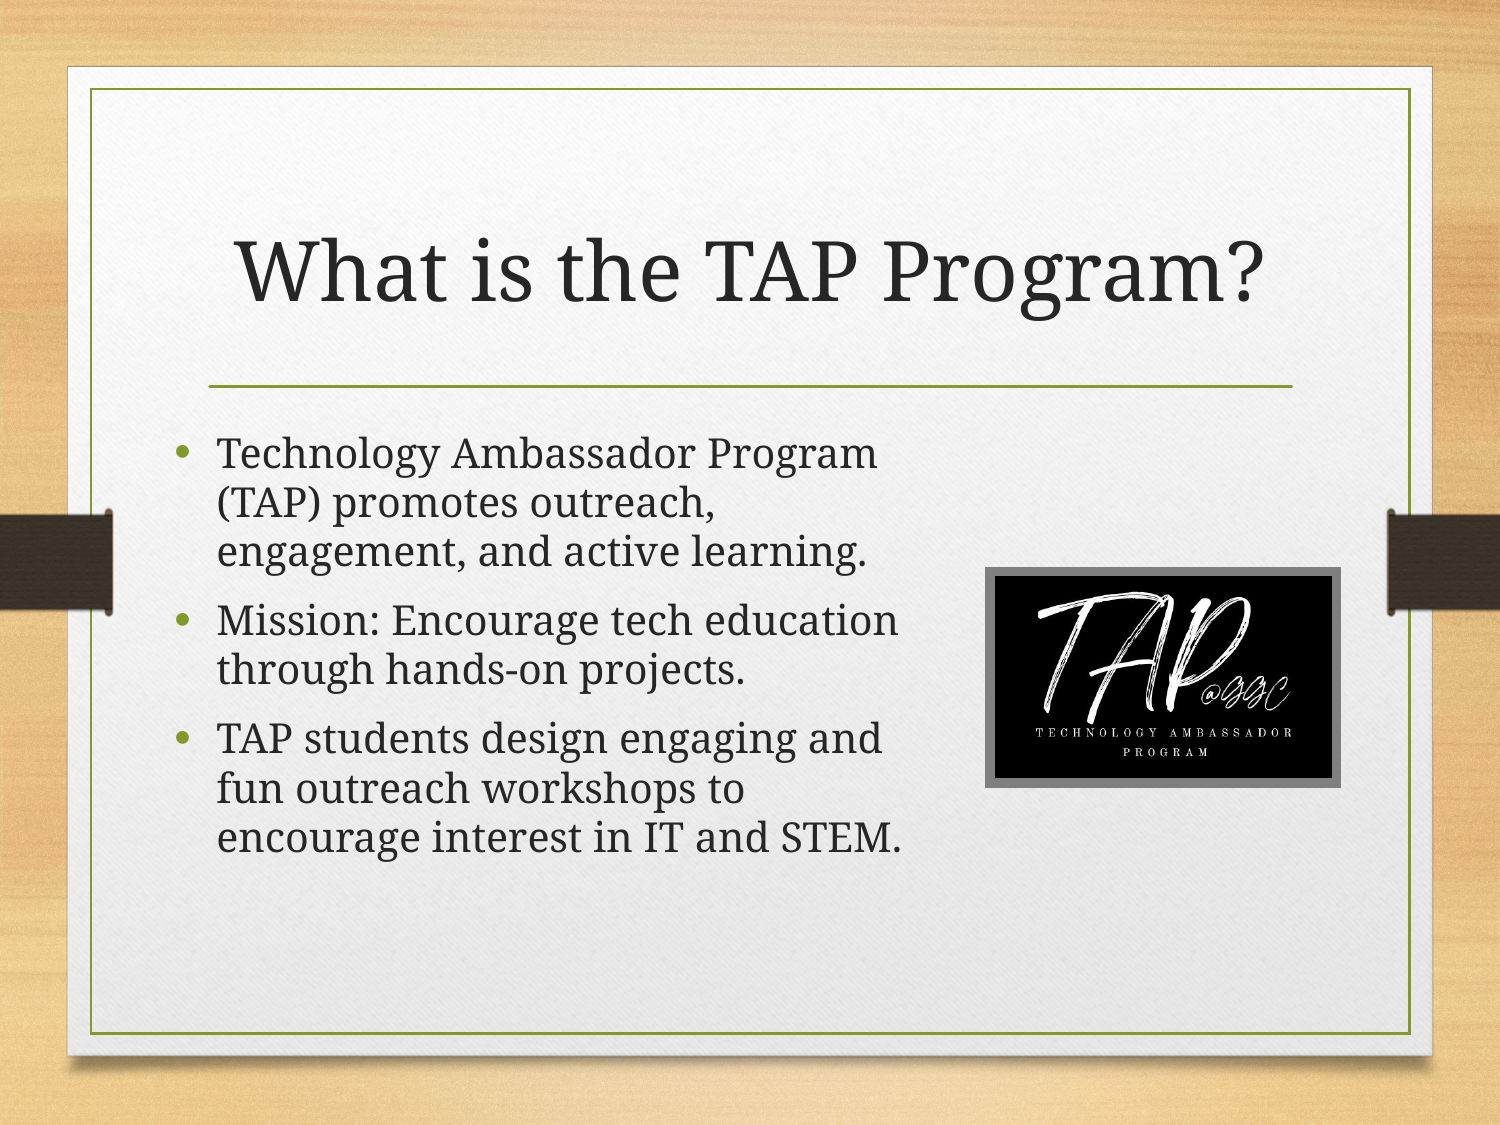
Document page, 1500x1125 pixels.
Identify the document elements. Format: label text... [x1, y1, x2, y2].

picture [0, 0, 1500, 1125]
title What is the TAP Program? [159, 161, 1341, 375]
list Technology Ambassador Program (TAP) promotes outreach, engagement, and active learning. Mission: Encourage tech education through hands-on projects. TAP students design engaging and fun outreach workshops to encourage interest in IT and STEM. [159, 419, 930, 964]
